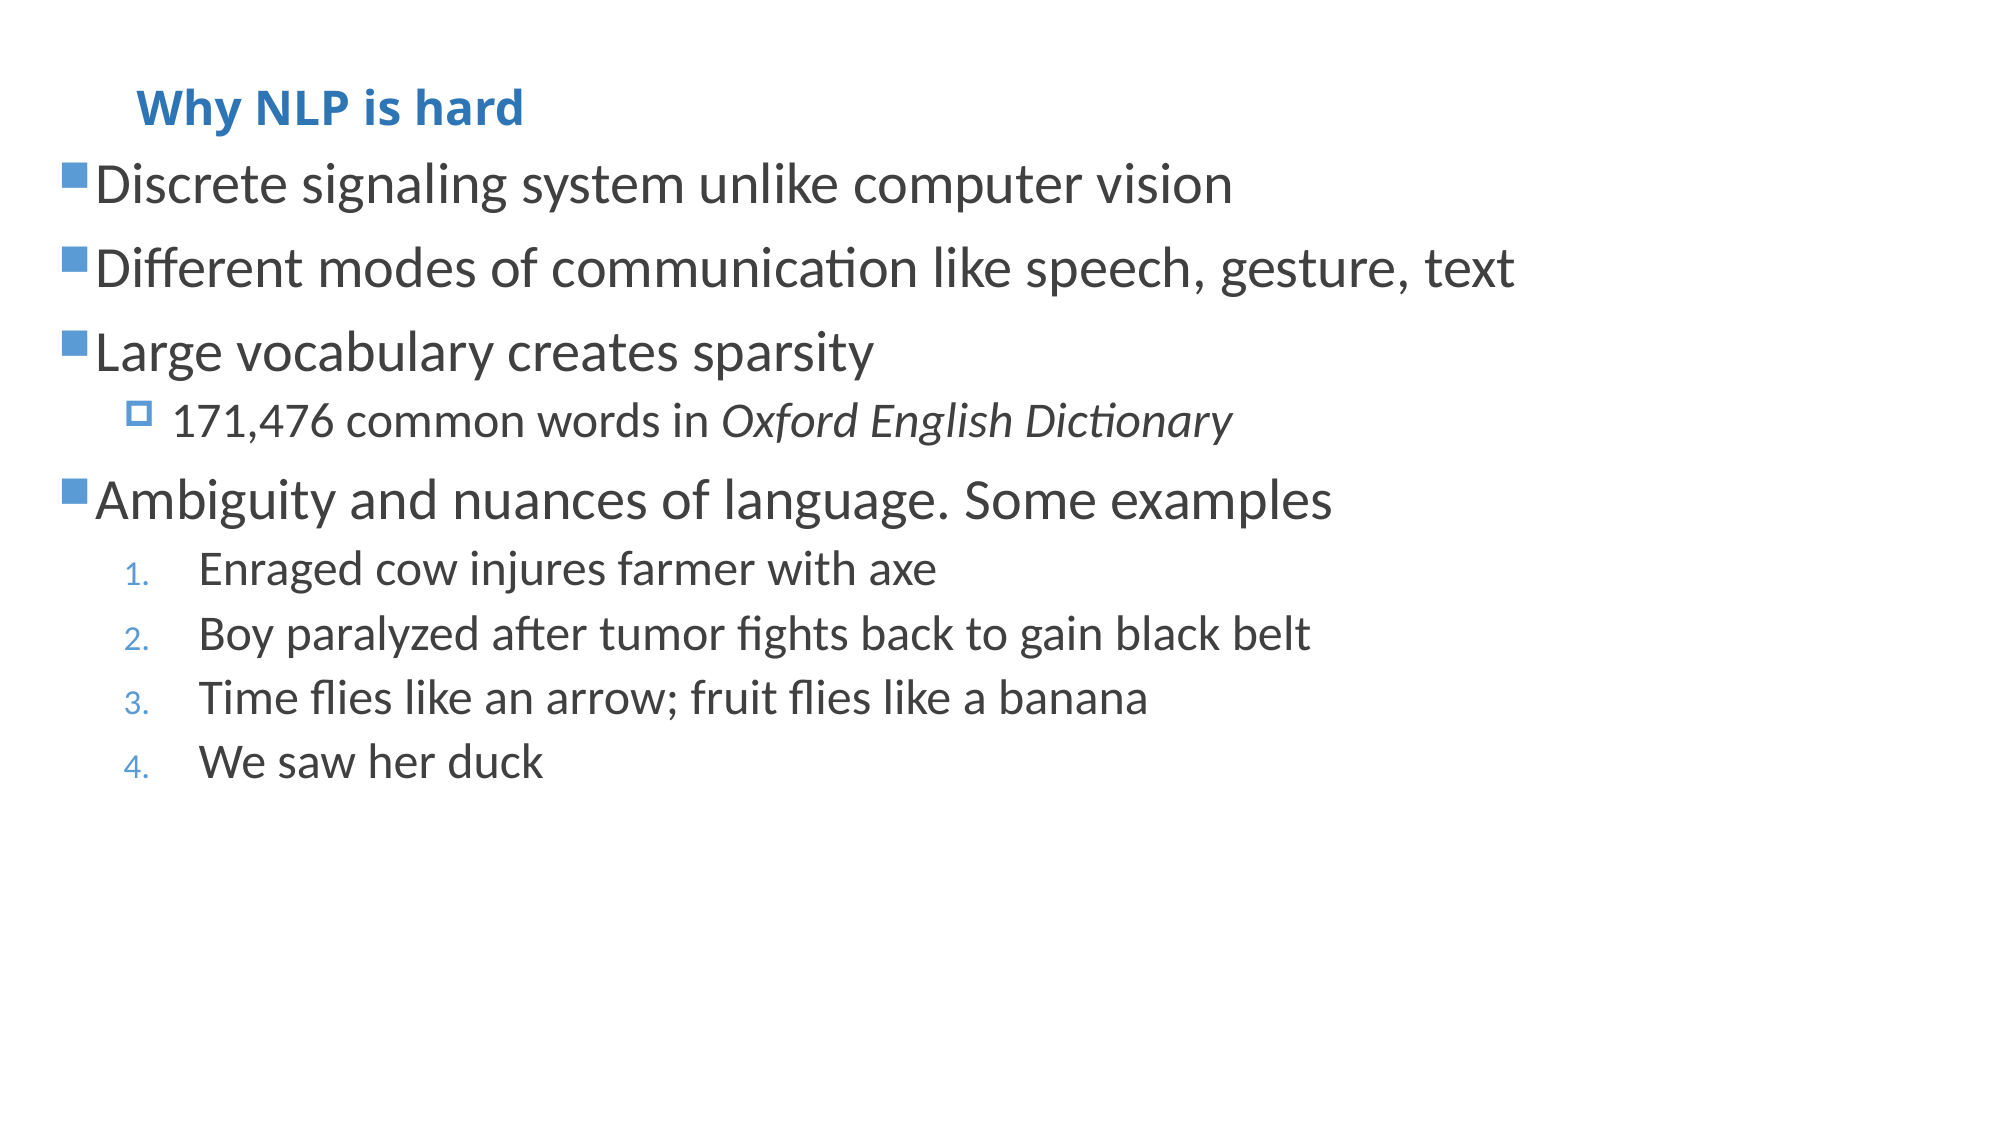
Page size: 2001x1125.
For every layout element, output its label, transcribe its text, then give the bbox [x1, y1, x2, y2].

title Why NLP is hard [121, 70, 1756, 149]
list Discrete signaling system unlike computer vision Different modes of communication like speech, gesture, text Large vocabulary creates sparsity 171,476 common words in Oxford English Dictionary Ambiguity and nuances of language. Some examples Enraged cow injures farmer with axe Boy paralyzed after tumor fights back to gain black belt Time flies like an arrow; fruit flies like a banana We saw her duck [43, 146, 1957, 1047]
